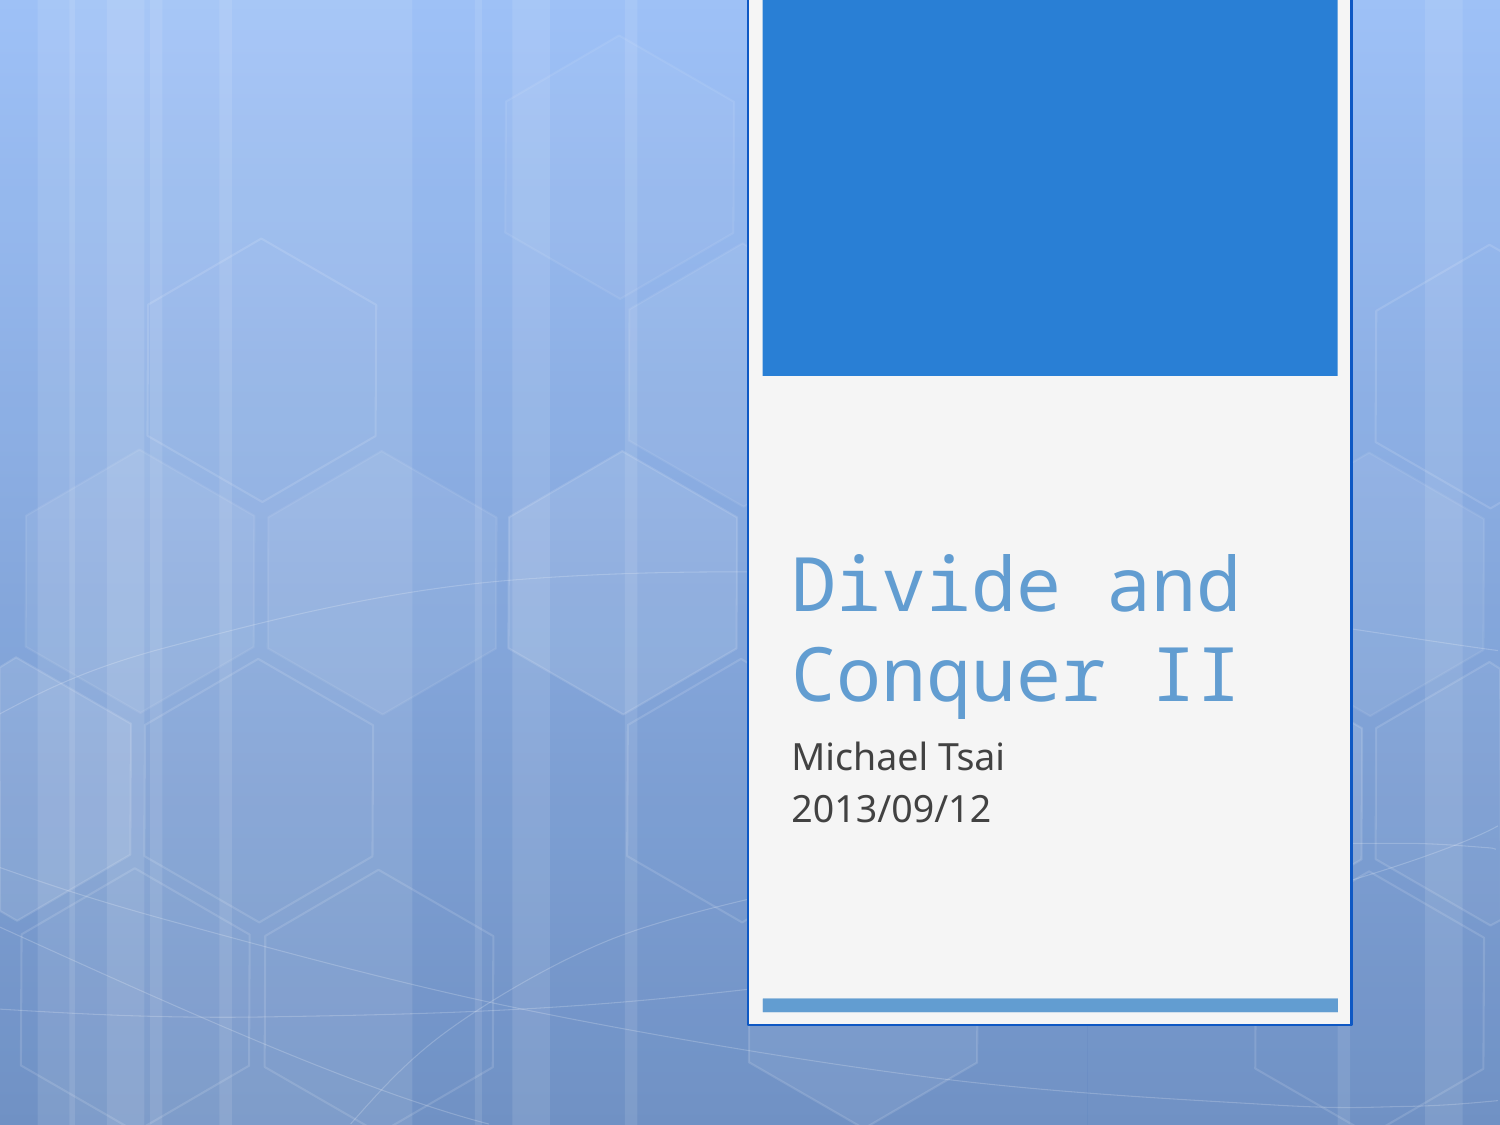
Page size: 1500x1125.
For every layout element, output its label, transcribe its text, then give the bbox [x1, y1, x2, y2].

title Divide and Conquer II [776, 444, 1320, 724]
subtitle Michael Tsai 2013/09/12 [776, 725, 1320, 933]
